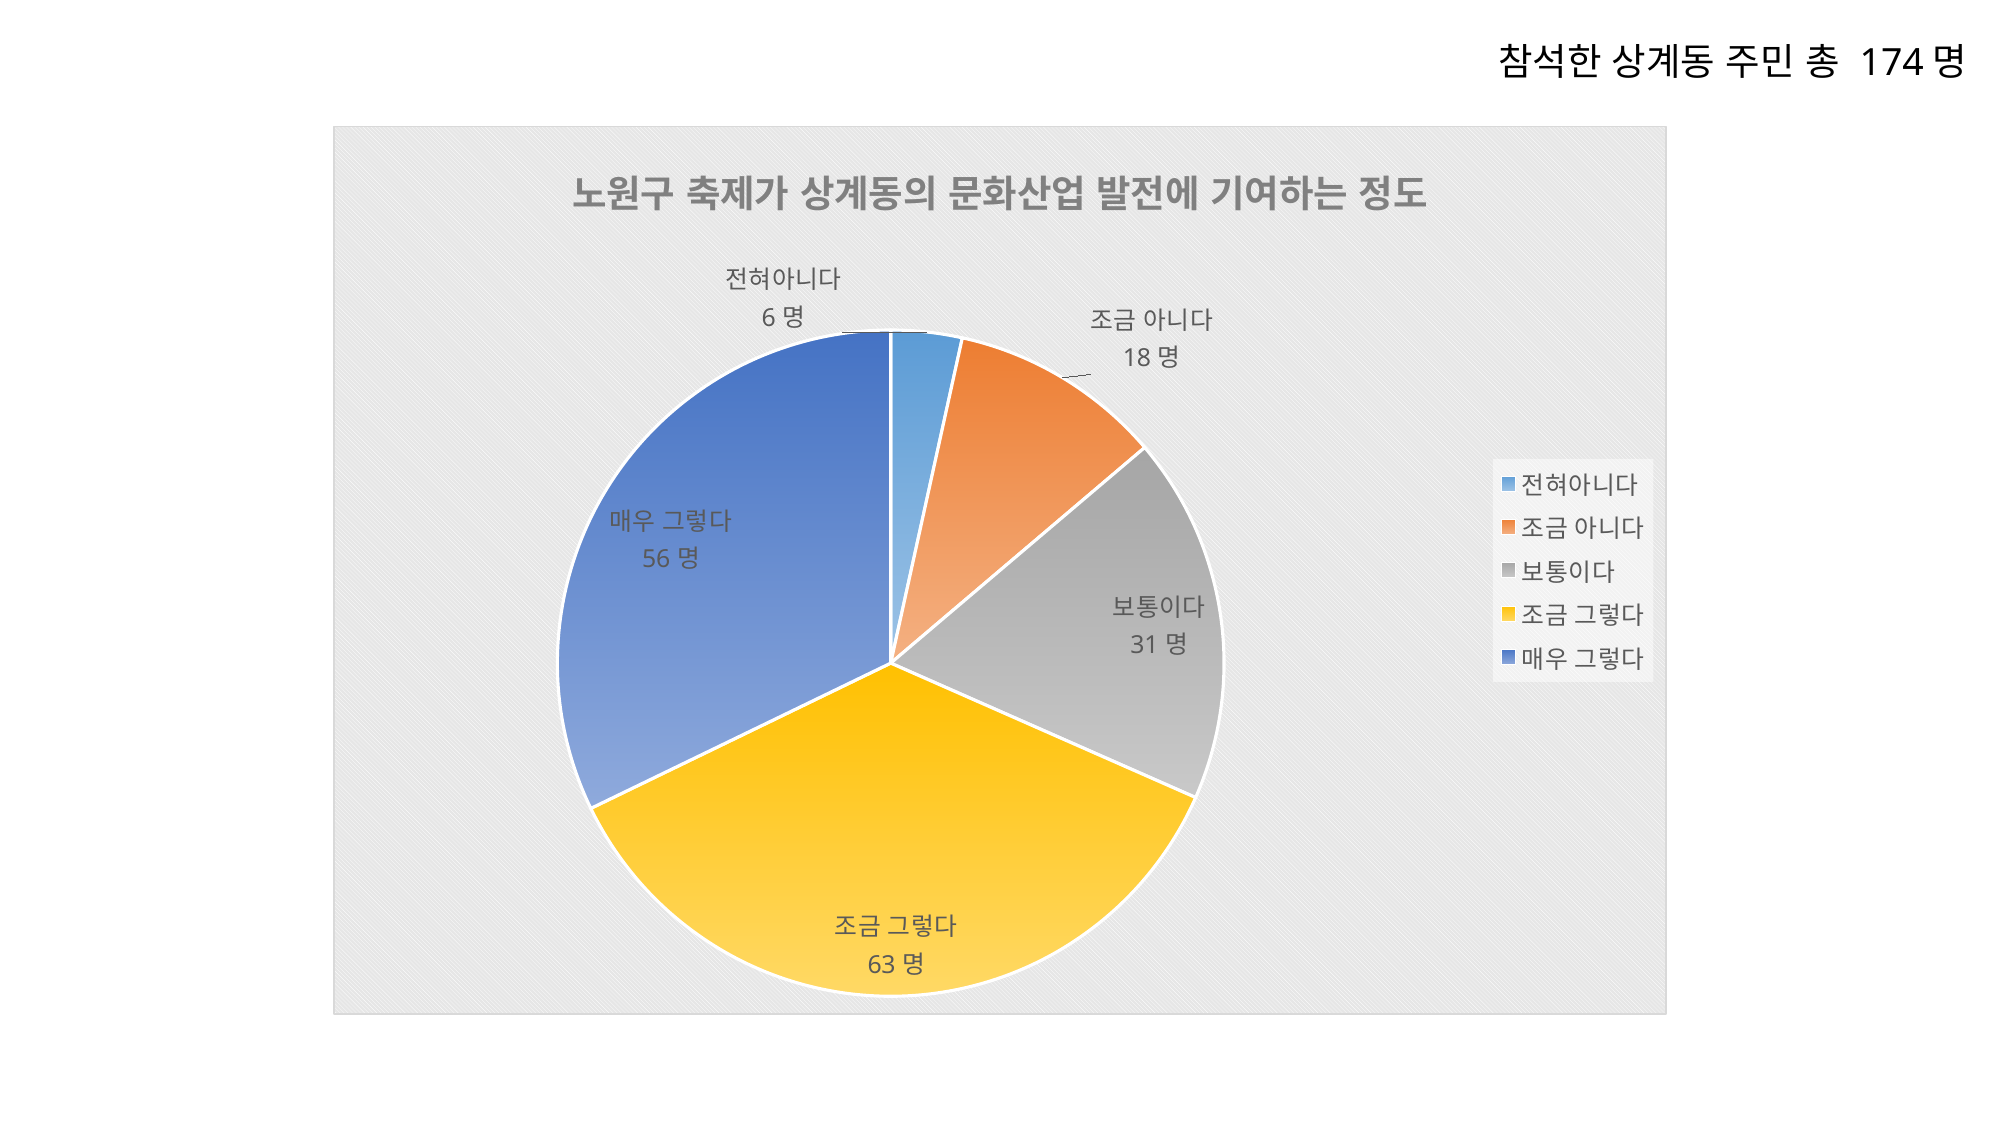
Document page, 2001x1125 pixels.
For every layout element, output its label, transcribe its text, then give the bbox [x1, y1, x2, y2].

chart [333, 125, 1667, 1015]
text_box 참석한 상계동 주민 총 174명 [1483, 30, 1983, 91]
